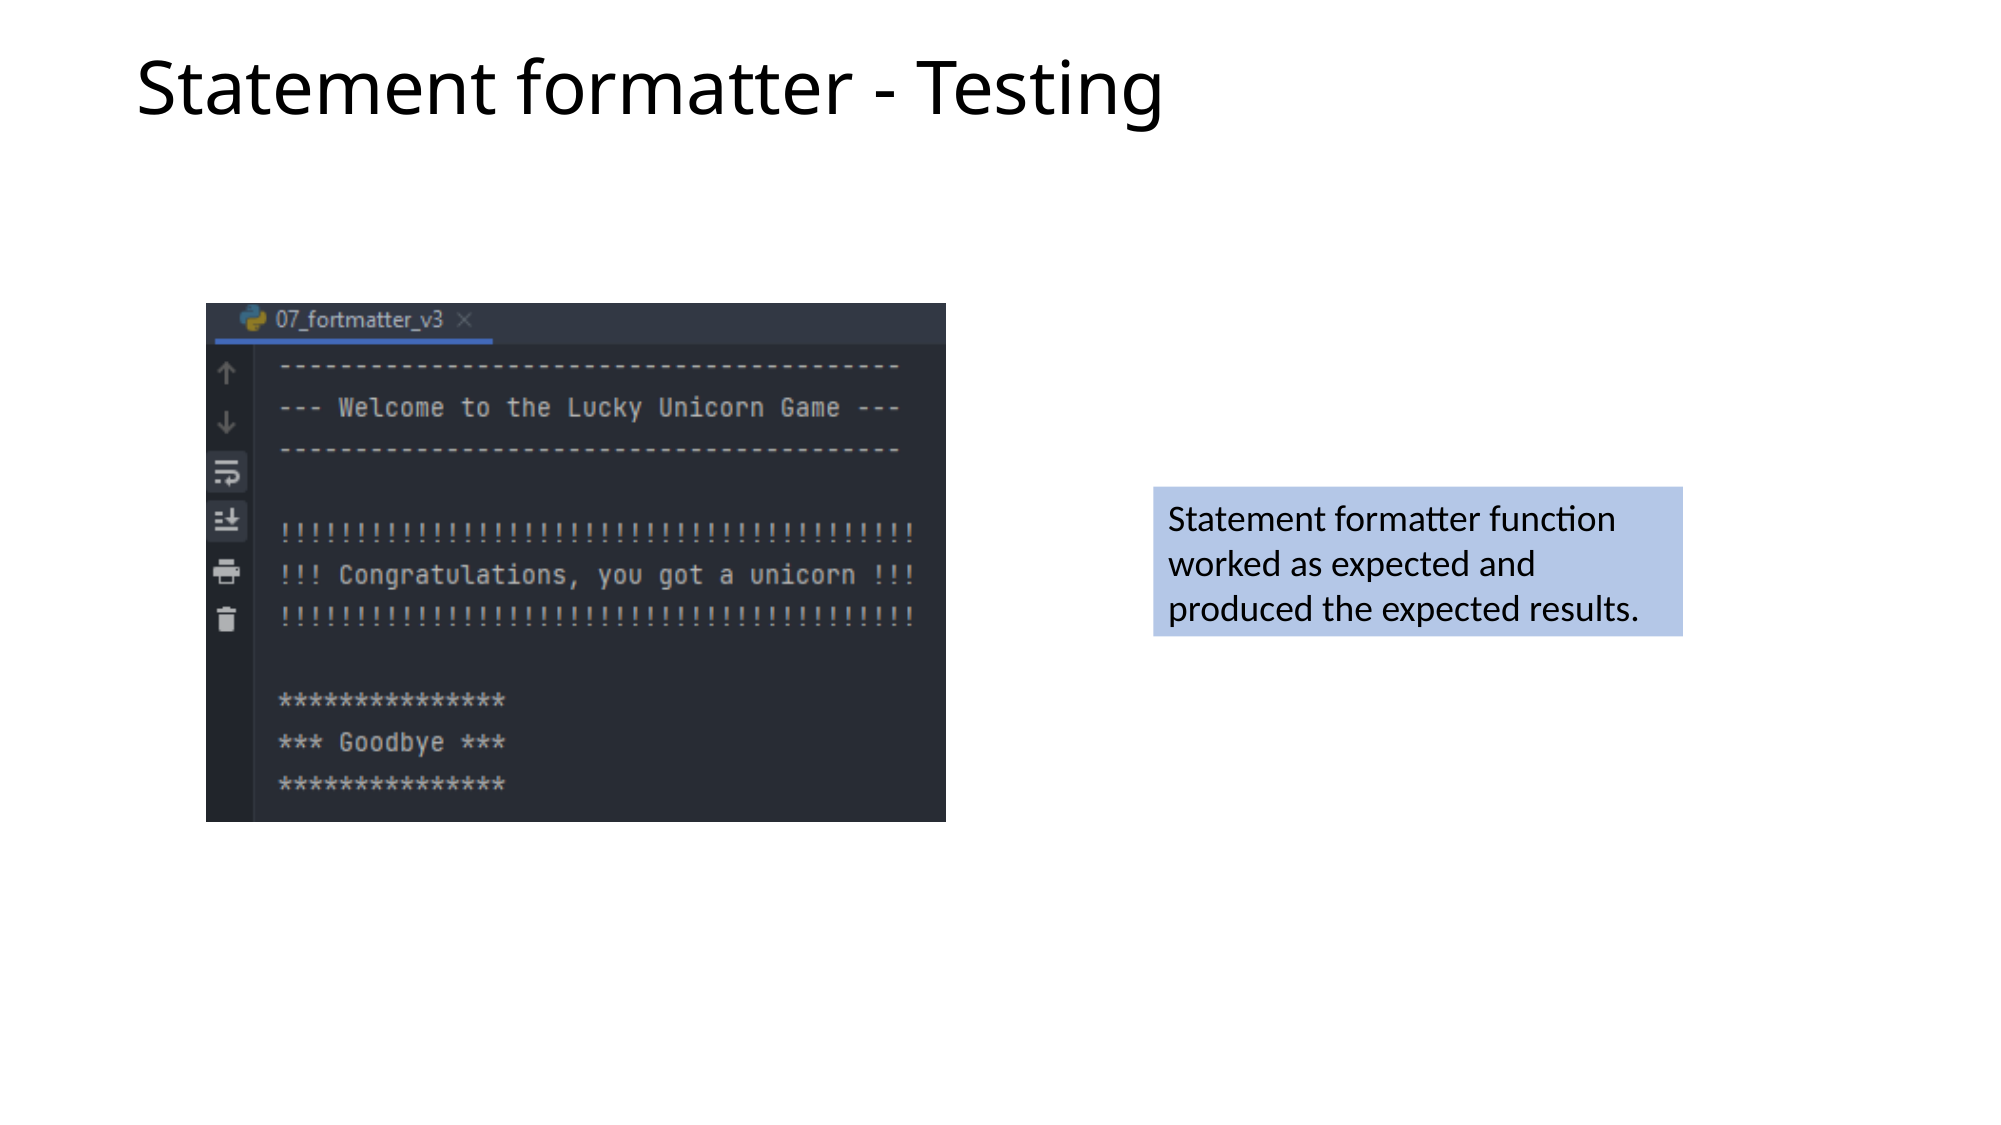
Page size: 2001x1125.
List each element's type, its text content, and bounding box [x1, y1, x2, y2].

picture [206, 303, 946, 822]
title Statement formatter - Testing [121, 42, 1847, 139]
text_box Statement formatter function worked as expected and produced the expected results. [1153, 486, 1683, 637]
